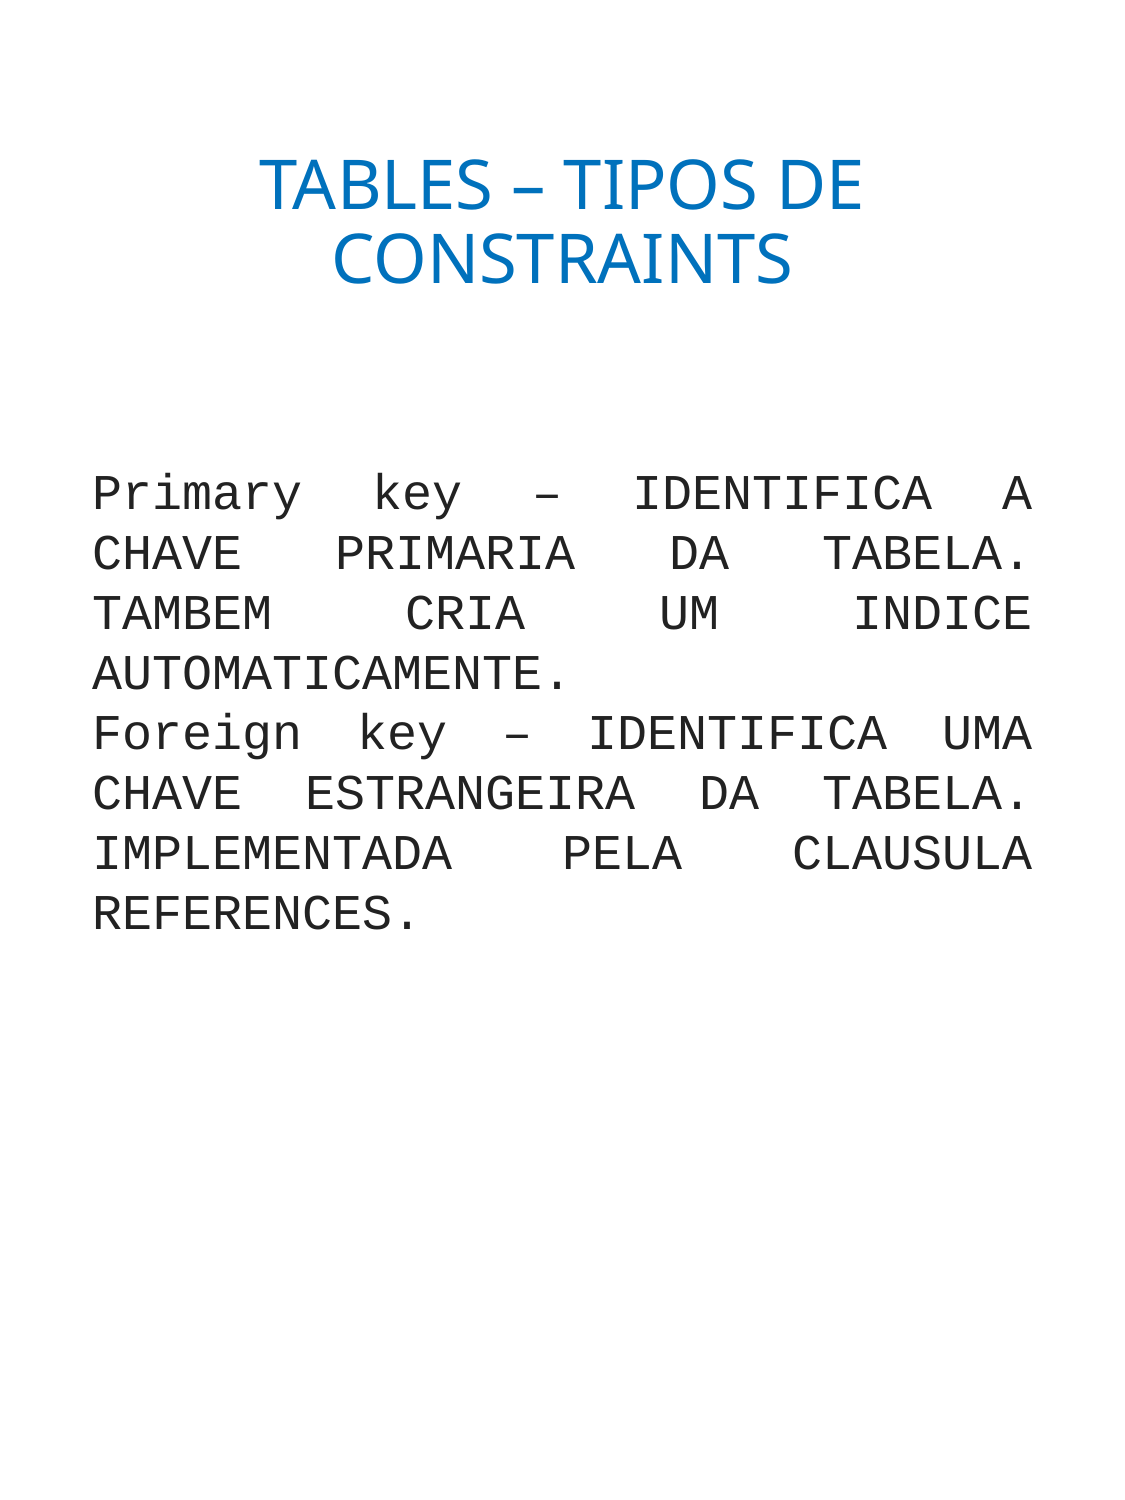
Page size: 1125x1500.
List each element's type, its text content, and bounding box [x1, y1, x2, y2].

list Primary key – IDENTIFICA A CHAVE PRIMARIA DA TABELA. TAMBEM CRIA UM INDICE AUTOMATICAMENTE. Foreign key – IDENTIFICA UMA CHAVE ESTRANGEIRA DA TABELA. IMPLEMENTADA PELA CLAUSULA REFERENCES. [77, 399, 1048, 1352]
title TABLES – TIPOS DE CONSTRAINTS [77, 79, 1048, 370]
